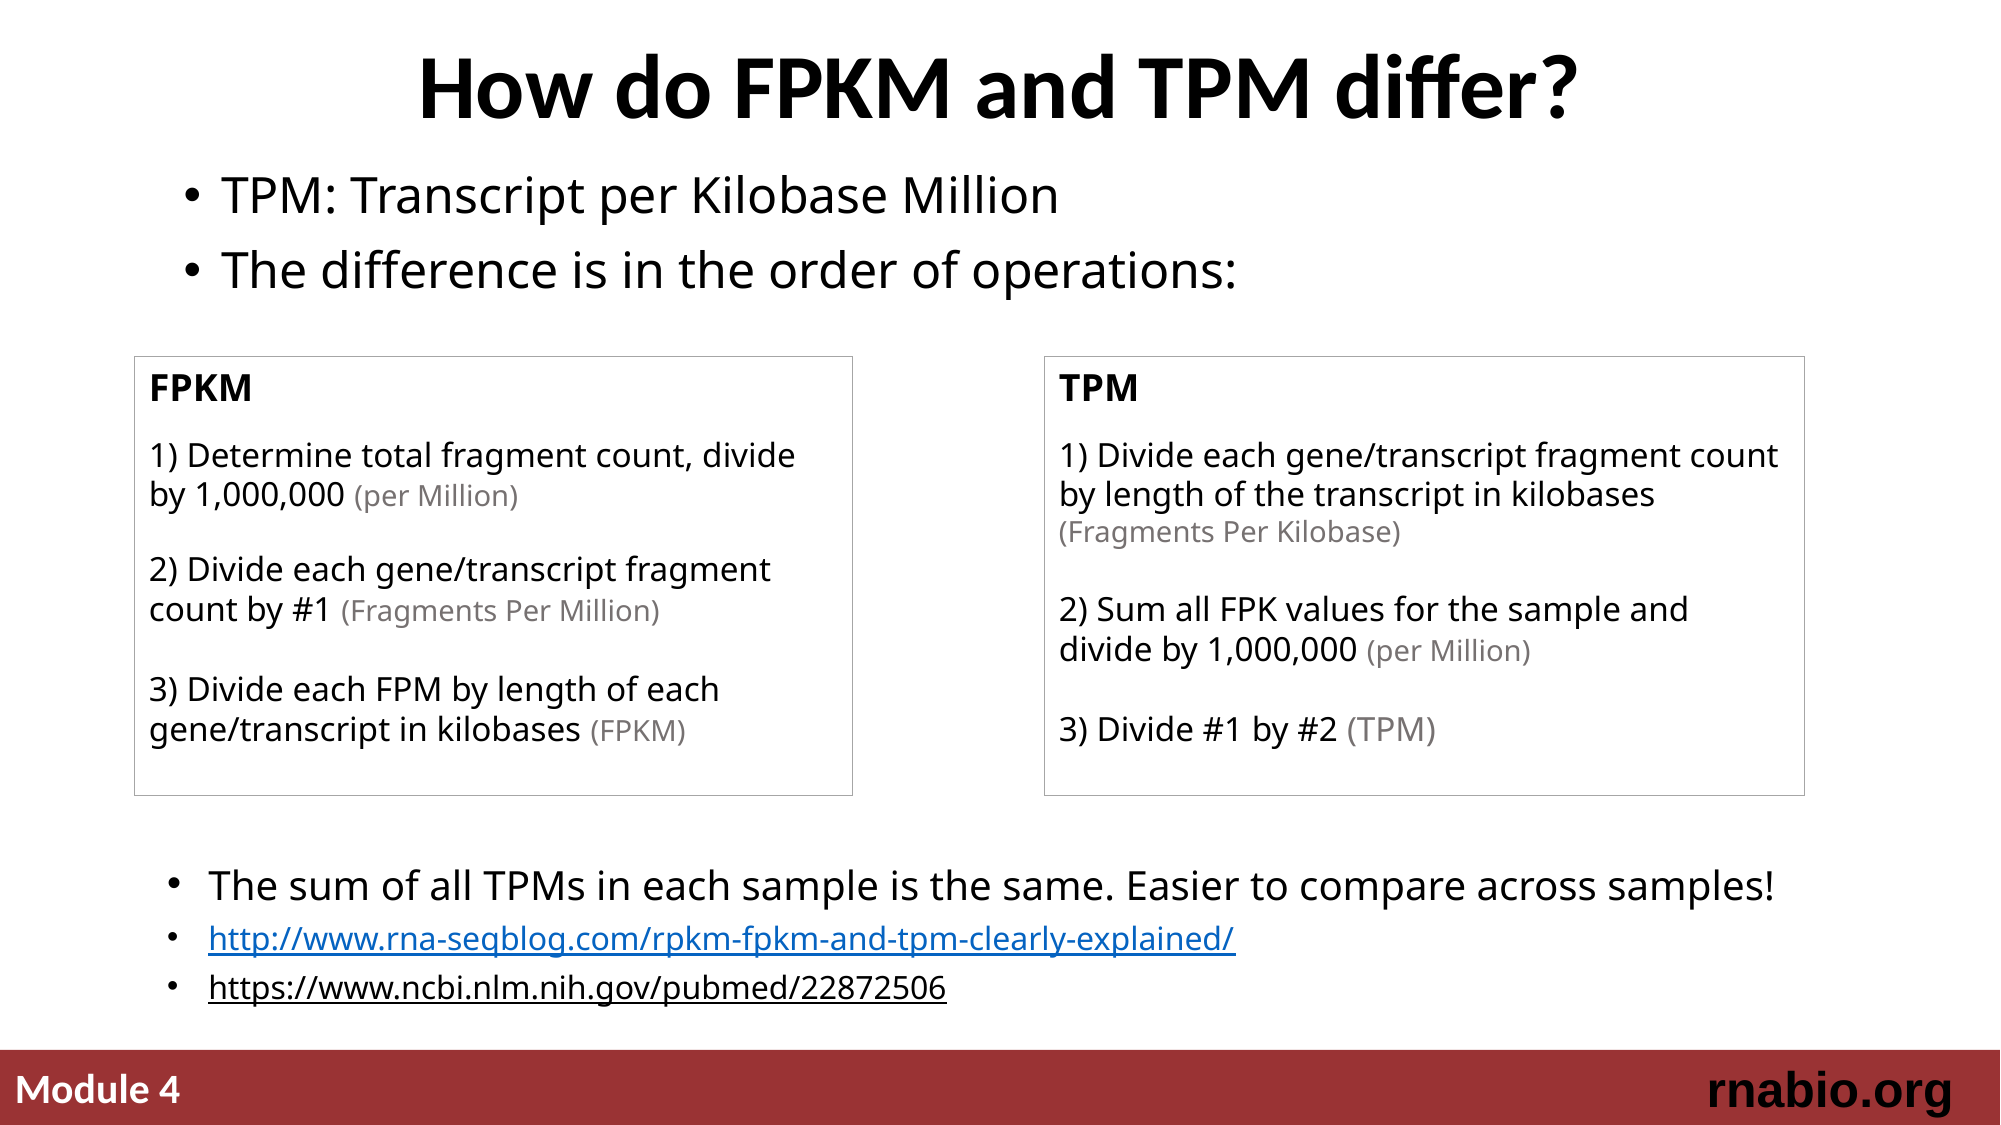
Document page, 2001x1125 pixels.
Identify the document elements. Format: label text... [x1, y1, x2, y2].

list TPM: Transcript per Kilobase Million The difference is in the order of operations: [168, 163, 1839, 335]
text_box FPKM 1) Determine total fragment count, divide by 1,000,000 (per Million) 2) Divide each gene/transcript fragment count by #1 (Fragments Per Million) 3) Divide each FPM by length of each gene/transcript in kilobases (FPKM) [134, 356, 853, 796]
title How do FPKM and TPM differ? [275, 0, 1725, 163]
text_box TPM 1) Divide each gene/transcript fragment count by length of the transcript in kilobases (Fragments Per Kilobase) 2) Sum all FPK values for the sample and divide by 1,000,000 (per Million) 3) Divide #1 by #2 (TPM) [1044, 356, 1805, 796]
text_box The sum of all TPMs in each sample is the same. Easier to compare across samples! http://www.rna-seqblog.com/rpkm-fpkm-and-tpm-clearly-explained/ https://www.ncbi.nlm.nih.gov/pubmed/22872506 [152, 822, 1823, 1048]
